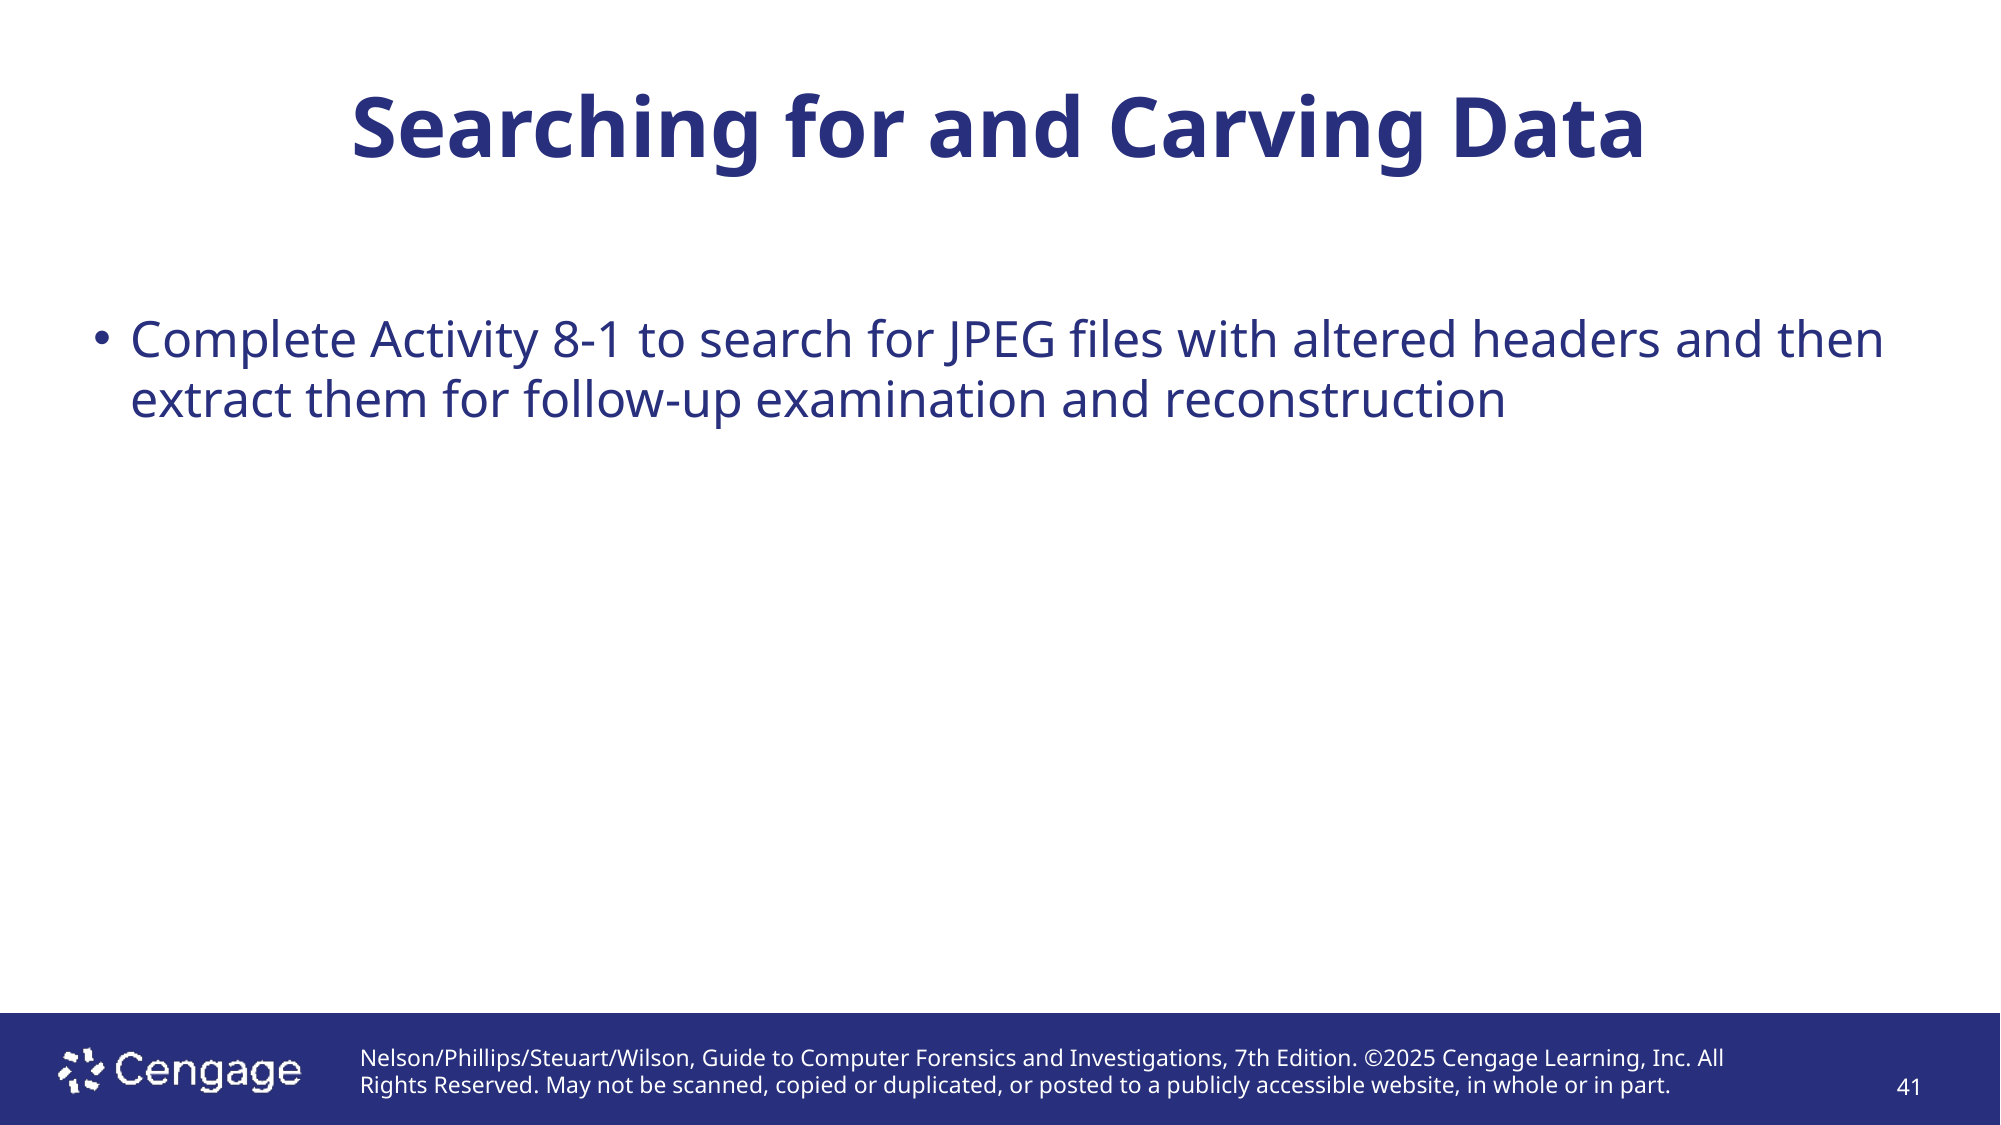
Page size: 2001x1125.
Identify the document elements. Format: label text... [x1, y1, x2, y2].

list Complete Activity 8-1 to search for JPEG files with altered headers and then extract them for follow-up examination and reconstruction [78, 299, 1923, 1014]
picture [30, 1020, 329, 1122]
title Searching for and Carving Data [78, 77, 1923, 278]
